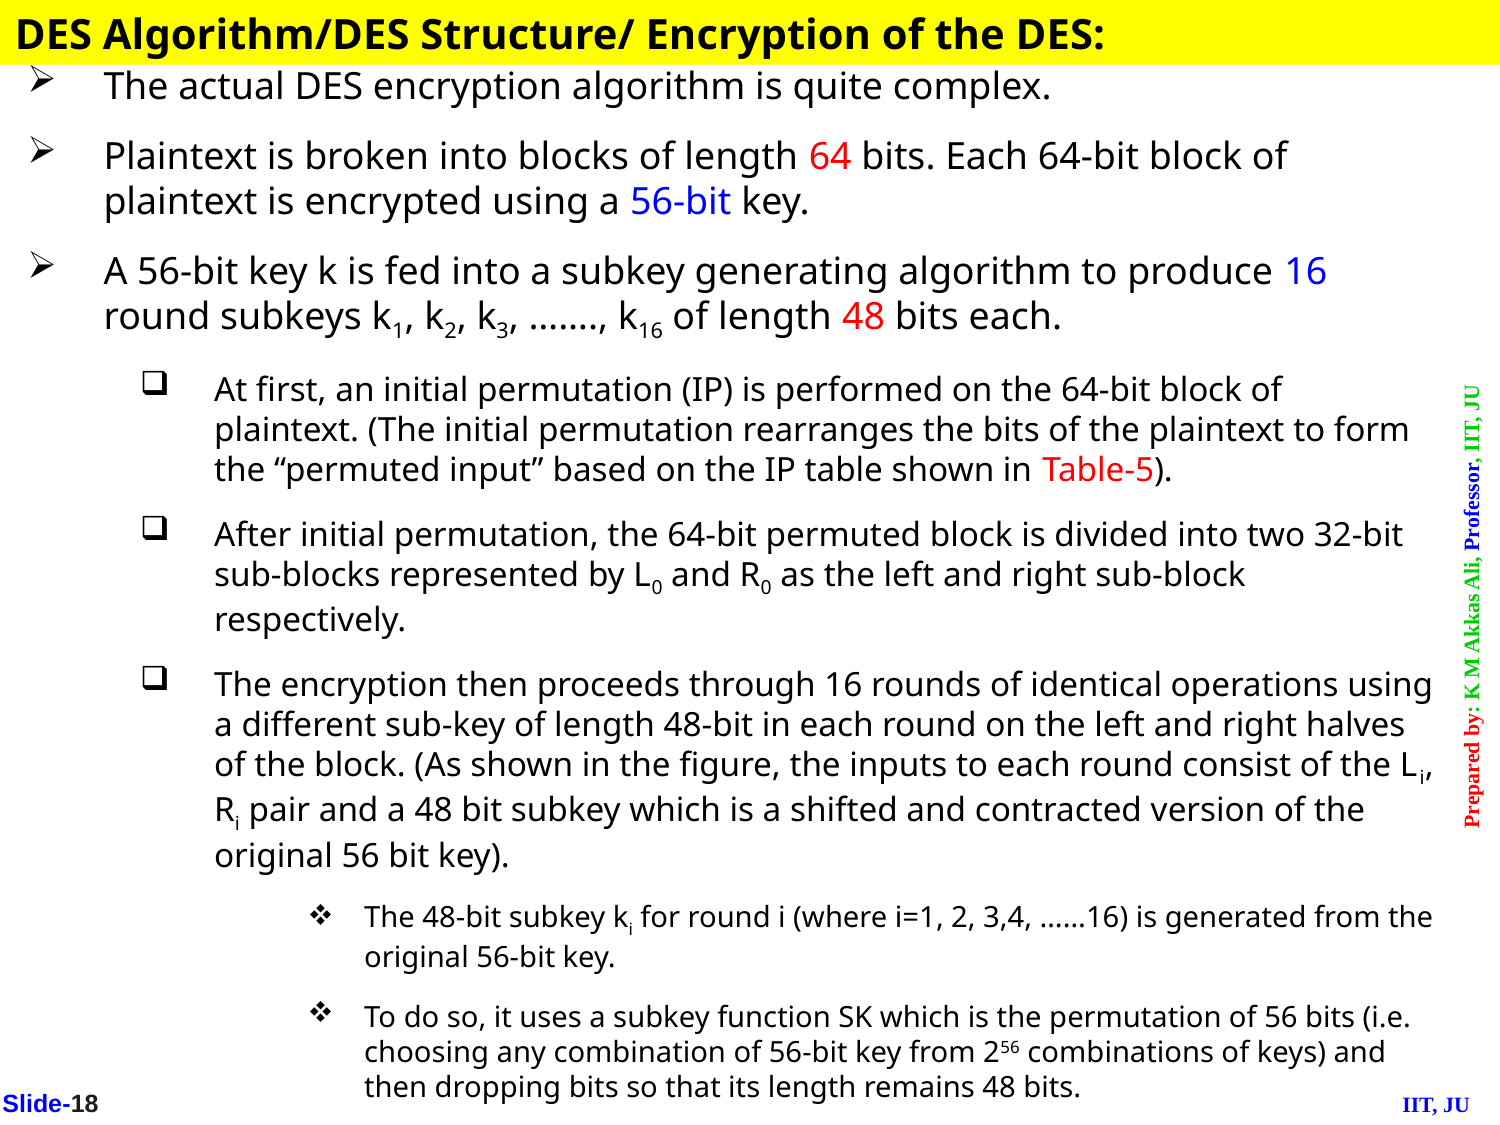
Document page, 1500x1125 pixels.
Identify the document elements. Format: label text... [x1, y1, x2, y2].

text_box DES Algorithm/DES Structure/ Encryption of the DES: [0, 0, 1500, 65]
text_box The actual DES encryption algorithm is quite complex. Plaintext is broken into blocks of length 64 bits. Each 64-bit block of plaintext is encrypted using a 56-bit key. A 56-bit key k is fed into a subkey generating algorithm to produce 16 round subkeys k1, k2, k3, ……., k16 of length 48 bits each. At first, an initial permutation (IP) is performed on the 64-bit block of plaintext. (The initial permutation rearranges the bits of the plaintext to form the “permuted input” based on the IP table shown in Table-5). After initial permutation, the 64-bit permuted block is divided into two 32-bit sub-blocks represented by L0 and R0 as the left and right sub-block respectively. The encryption then proceeds through 16 rounds of identical operations using a different sub-key of length 48-bit in each round on the left and right halves of the block. (As shown in the figure, the inputs to each round consist of the Li, Ri pair and a 48 bit subkey which is a shifted and contracted version of the original 56 bit key). The 48-bit subkey ki for round i (where i=1, 2, 3,4, ……16) is generated from the original 56-bit key. To do so, it uses a subkey function SK which is the permutation of 56 bits (i.e. choosing any combination of 56-bit key from 256 combinations of keys) and then dropping bits so that its length remains 48 bits. [12, 57, 1450, 1108]
slide_number Slide-18 [0, 1049, 301, 1125]
